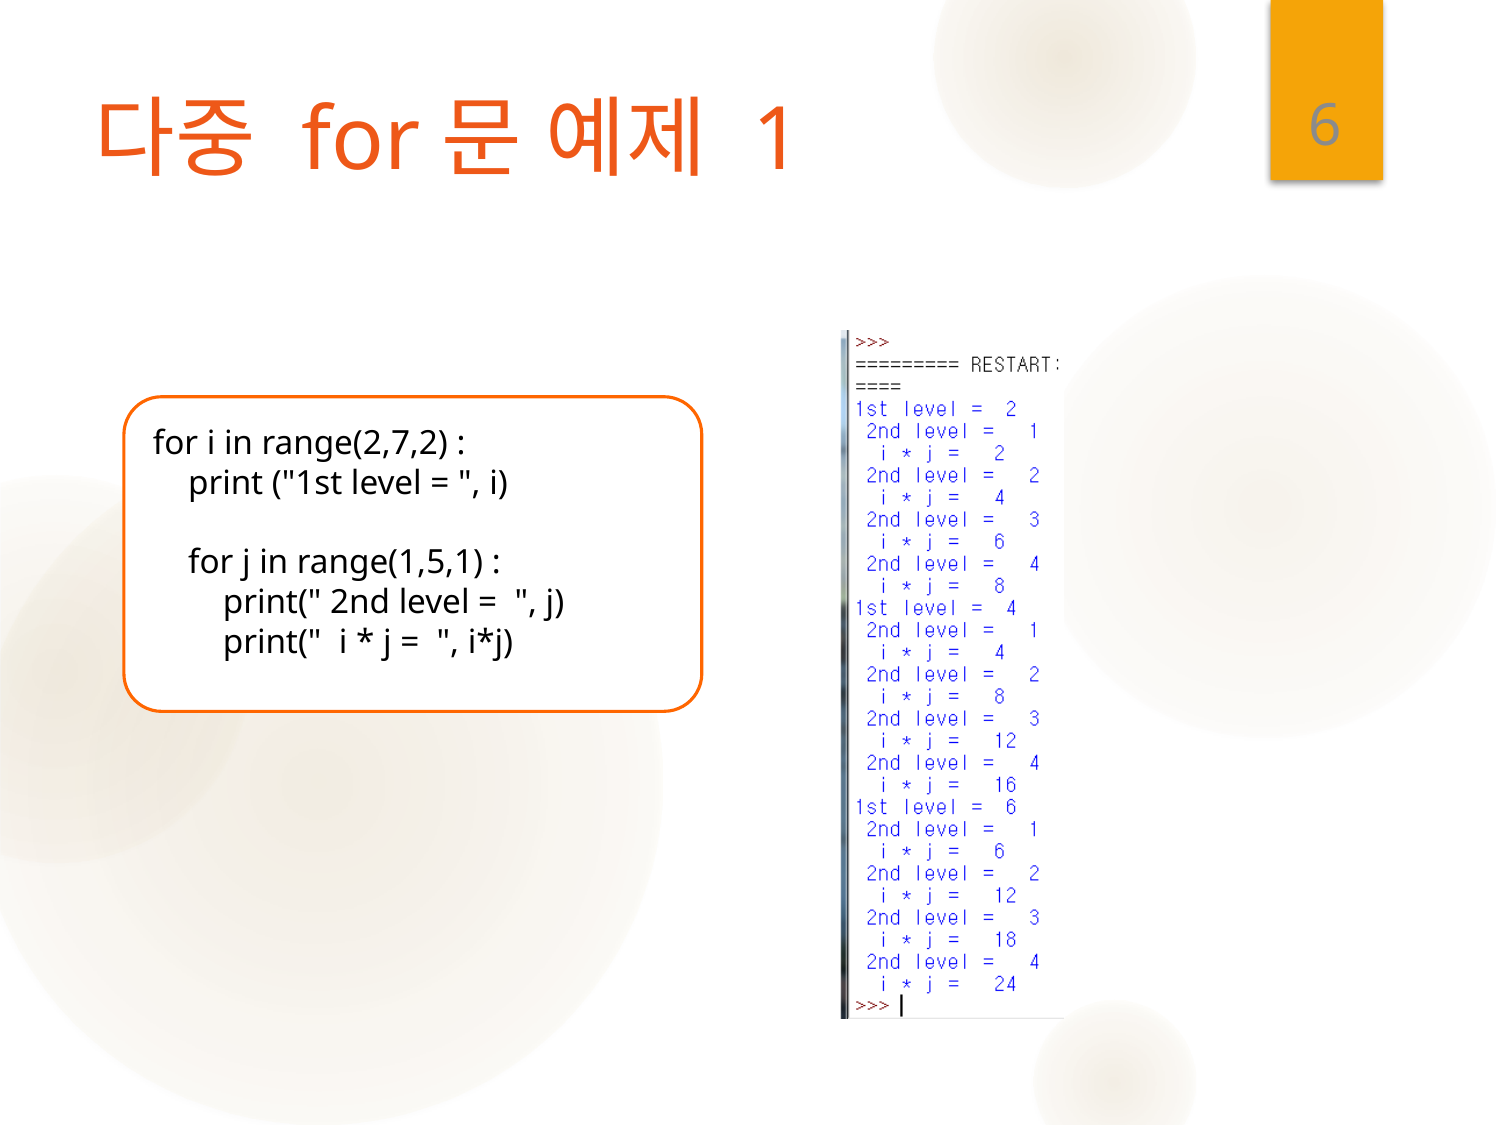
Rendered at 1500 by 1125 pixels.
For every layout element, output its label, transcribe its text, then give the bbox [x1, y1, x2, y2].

text_box [123, 396, 695, 704]
text_box for i in range(2,7,2) : print ("1st level = ", i) for j in range(1,5,1) : print(" 2nd level = ", j) print(" i * j = ", i*j) [138, 413, 714, 708]
slide_number 6 [1273, 48, 1378, 175]
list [840, 330, 1065, 1019]
title 다중 for문 예제 1 [79, 74, 1237, 304]
text_box [146, 708, 680, 712]
